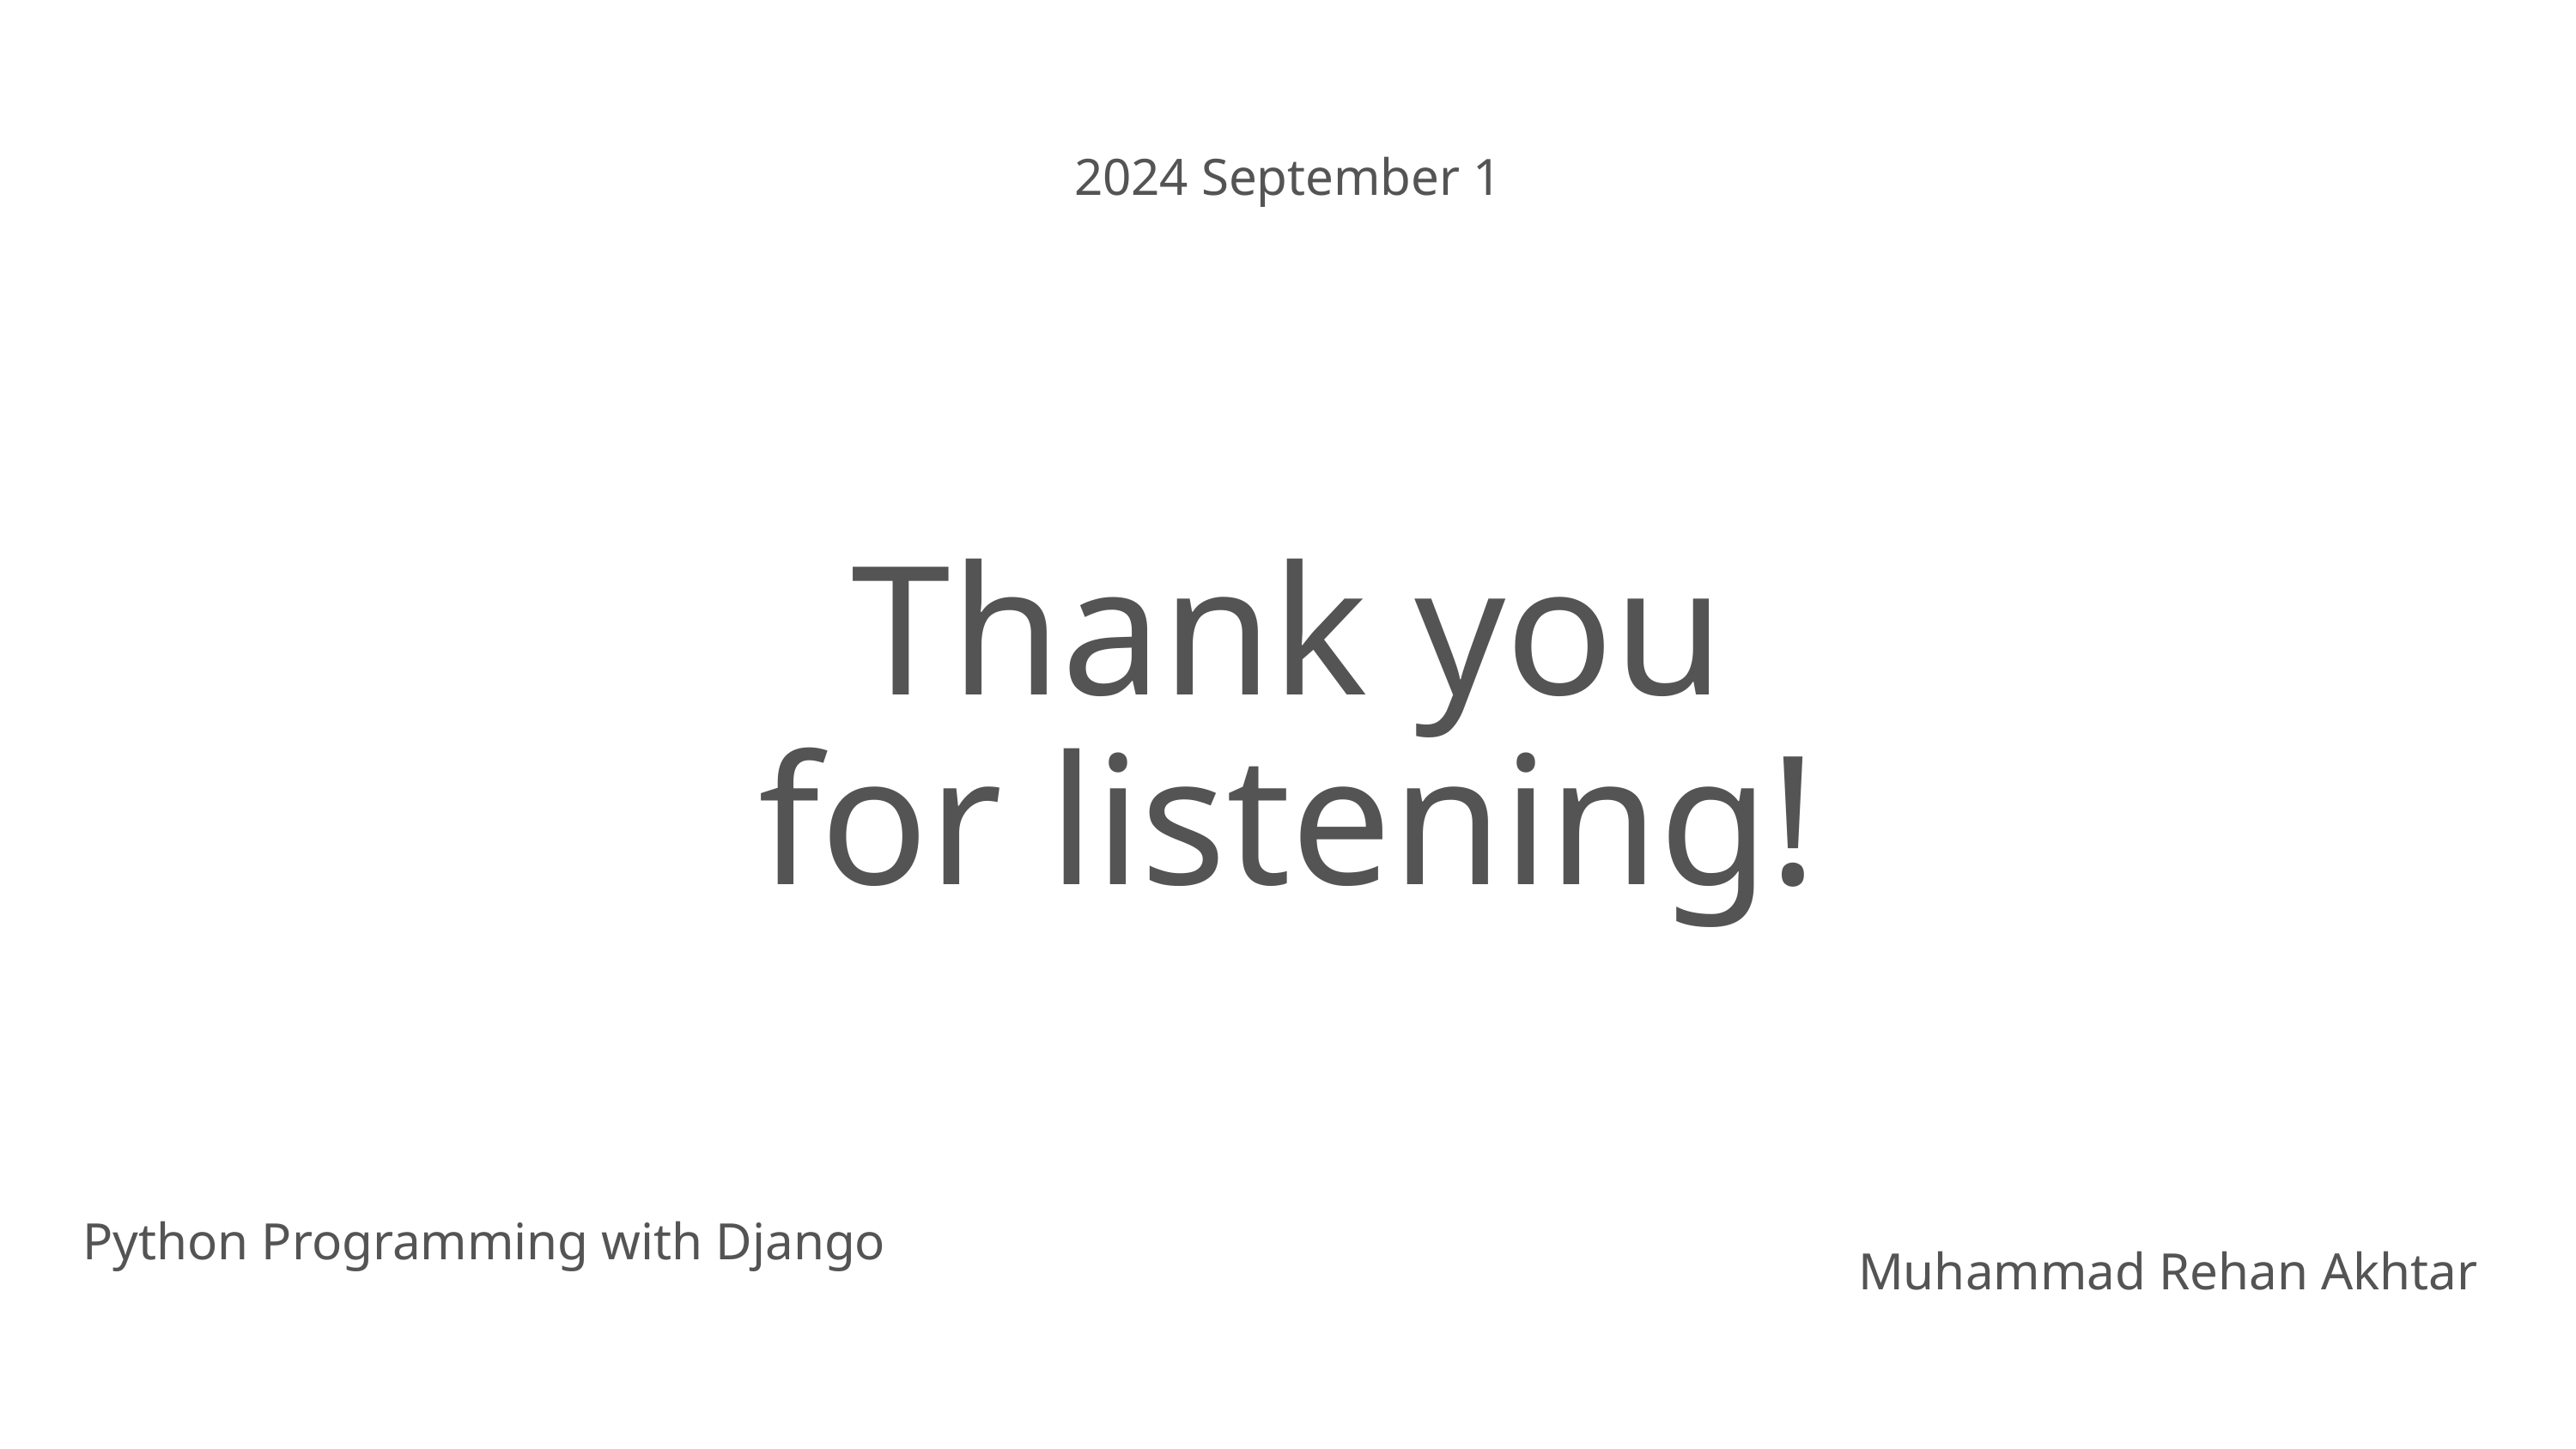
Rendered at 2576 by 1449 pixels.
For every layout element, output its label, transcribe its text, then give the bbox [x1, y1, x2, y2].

text_box Muhammad Rehan Akhtar [1802, 1229, 2478, 1300]
text_box Thank you for listening! [407, 541, 2169, 921]
text_box 2024 September 1 [944, 135, 1632, 206]
text_box Python Programming with Django [82, 1199, 983, 1270]
